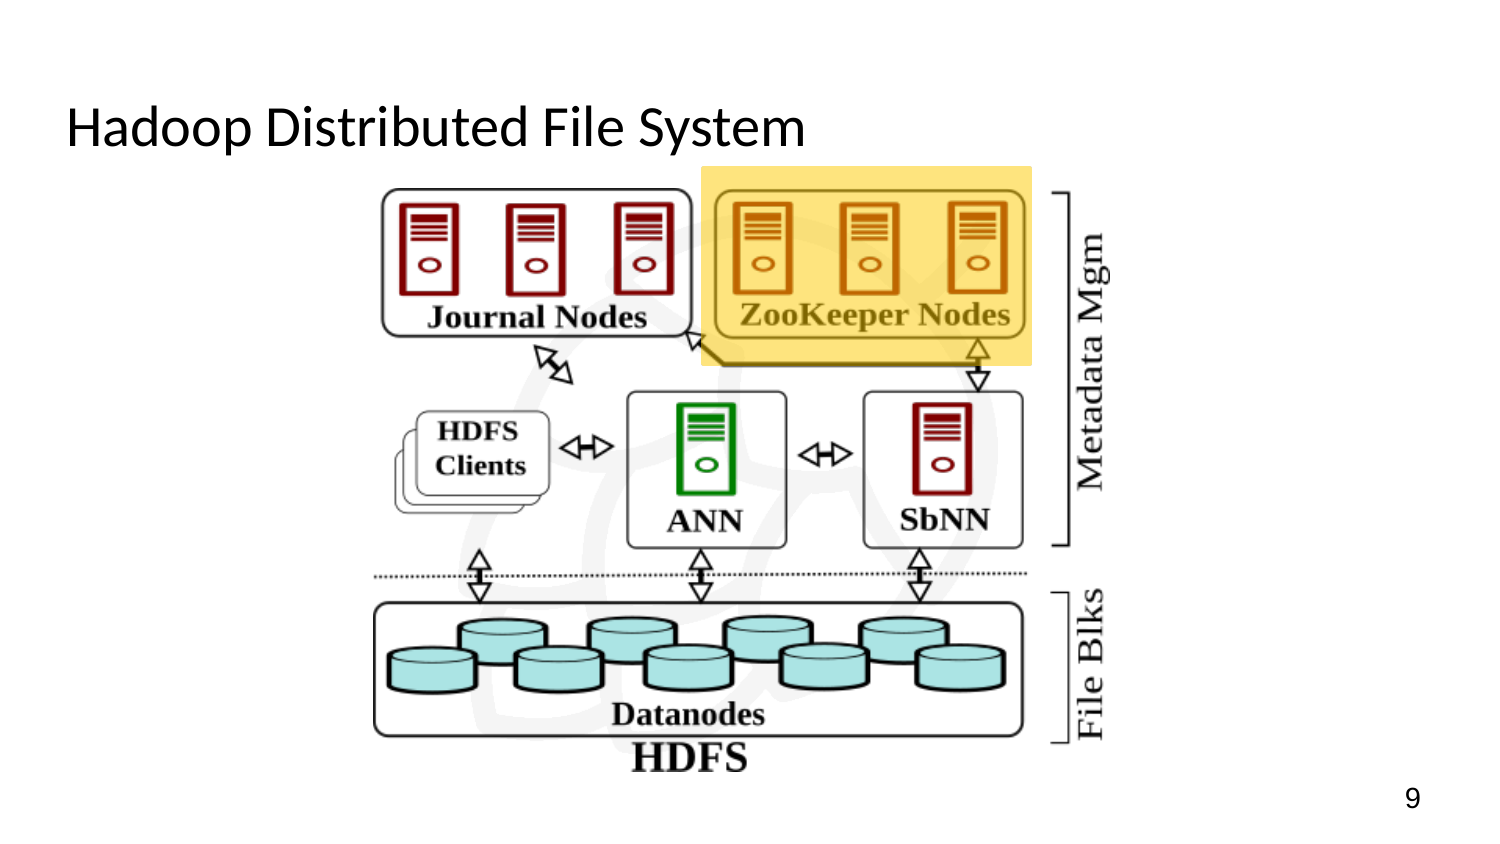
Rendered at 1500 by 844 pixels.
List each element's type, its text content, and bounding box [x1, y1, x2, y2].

slide_number ‹#› [1389, 764, 1480, 830]
title Hadoop Distributed File System [51, 72, 1449, 167]
picture [373, 166, 1110, 773]
